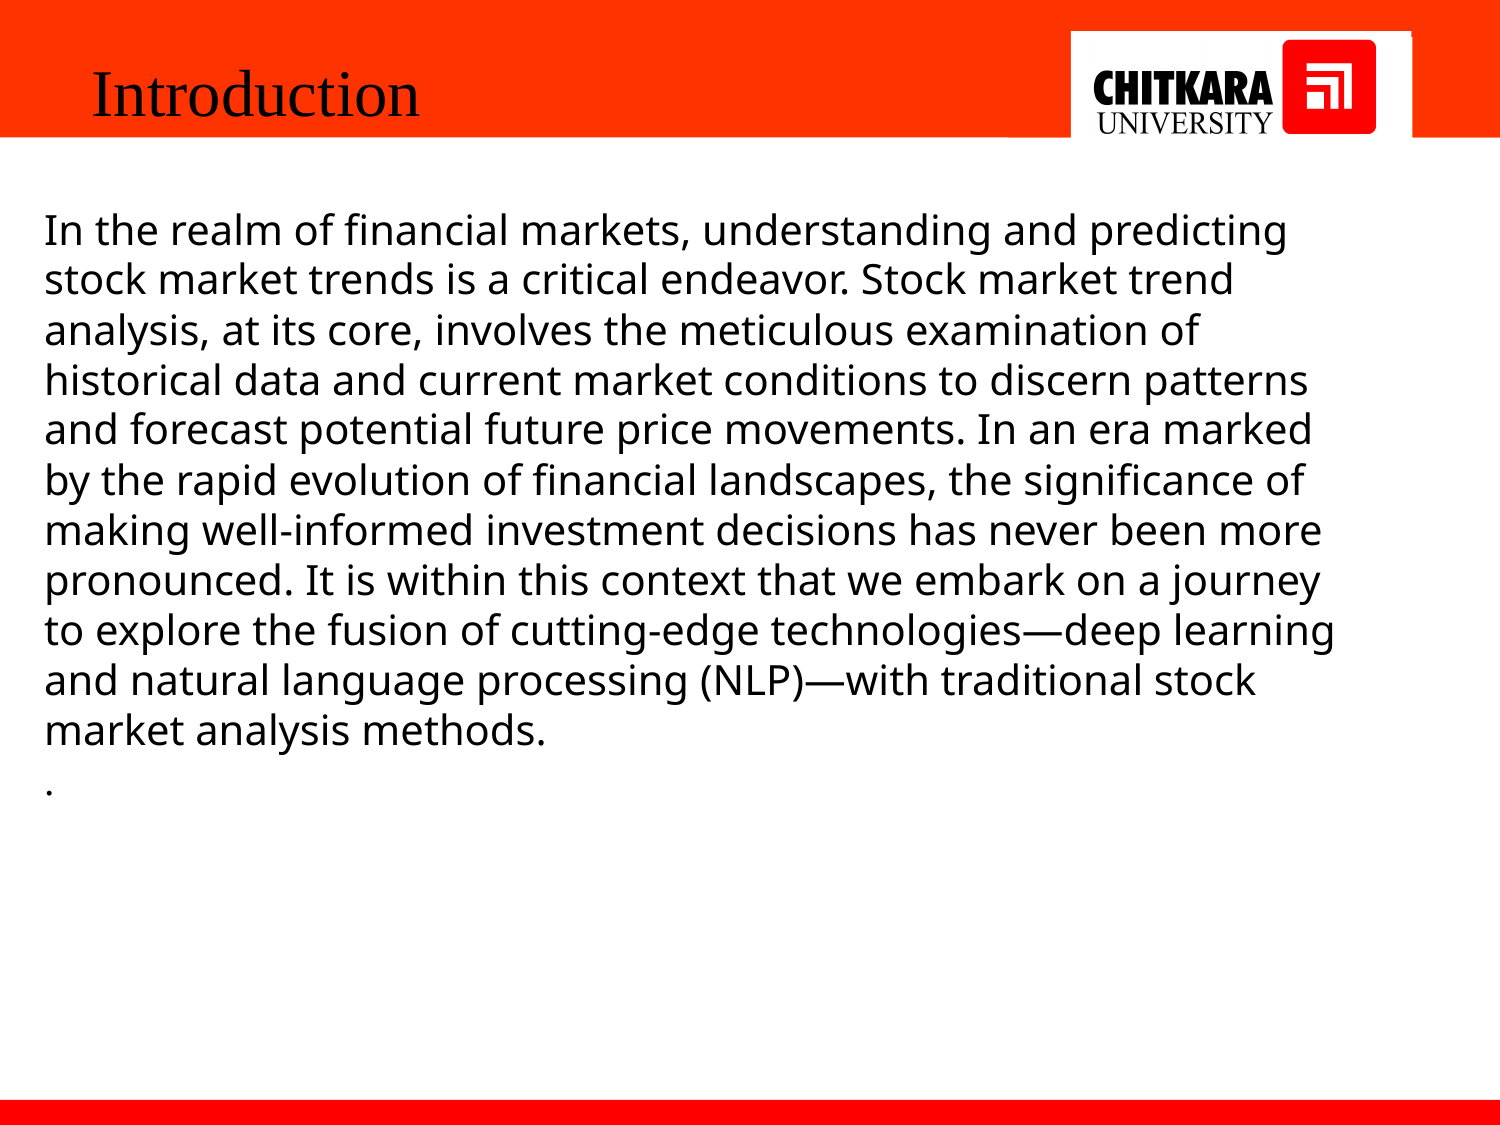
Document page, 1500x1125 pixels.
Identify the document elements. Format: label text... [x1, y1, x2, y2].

text_box In the realm of financial markets, understanding and predicting stock market trends is a critical endeavor. Stock market trend analysis, at its core, involves the meticulous examination of historical data and current market conditions to discern patterns and forecast potential future price movements. In an era marked by the rapid evolution of financial landscapes, the significance of making well-informed investment decisions has never been more pronounced. It is within this context that we embark on a journey to explore the fusion of cutting-edge technologies—deep learning and natural language processing (NLP)—with traditional stock market analysis methods. . [29, 195, 1365, 811]
text_box Introduction [76, 42, 963, 138]
picture [1074, 37, 1391, 138]
